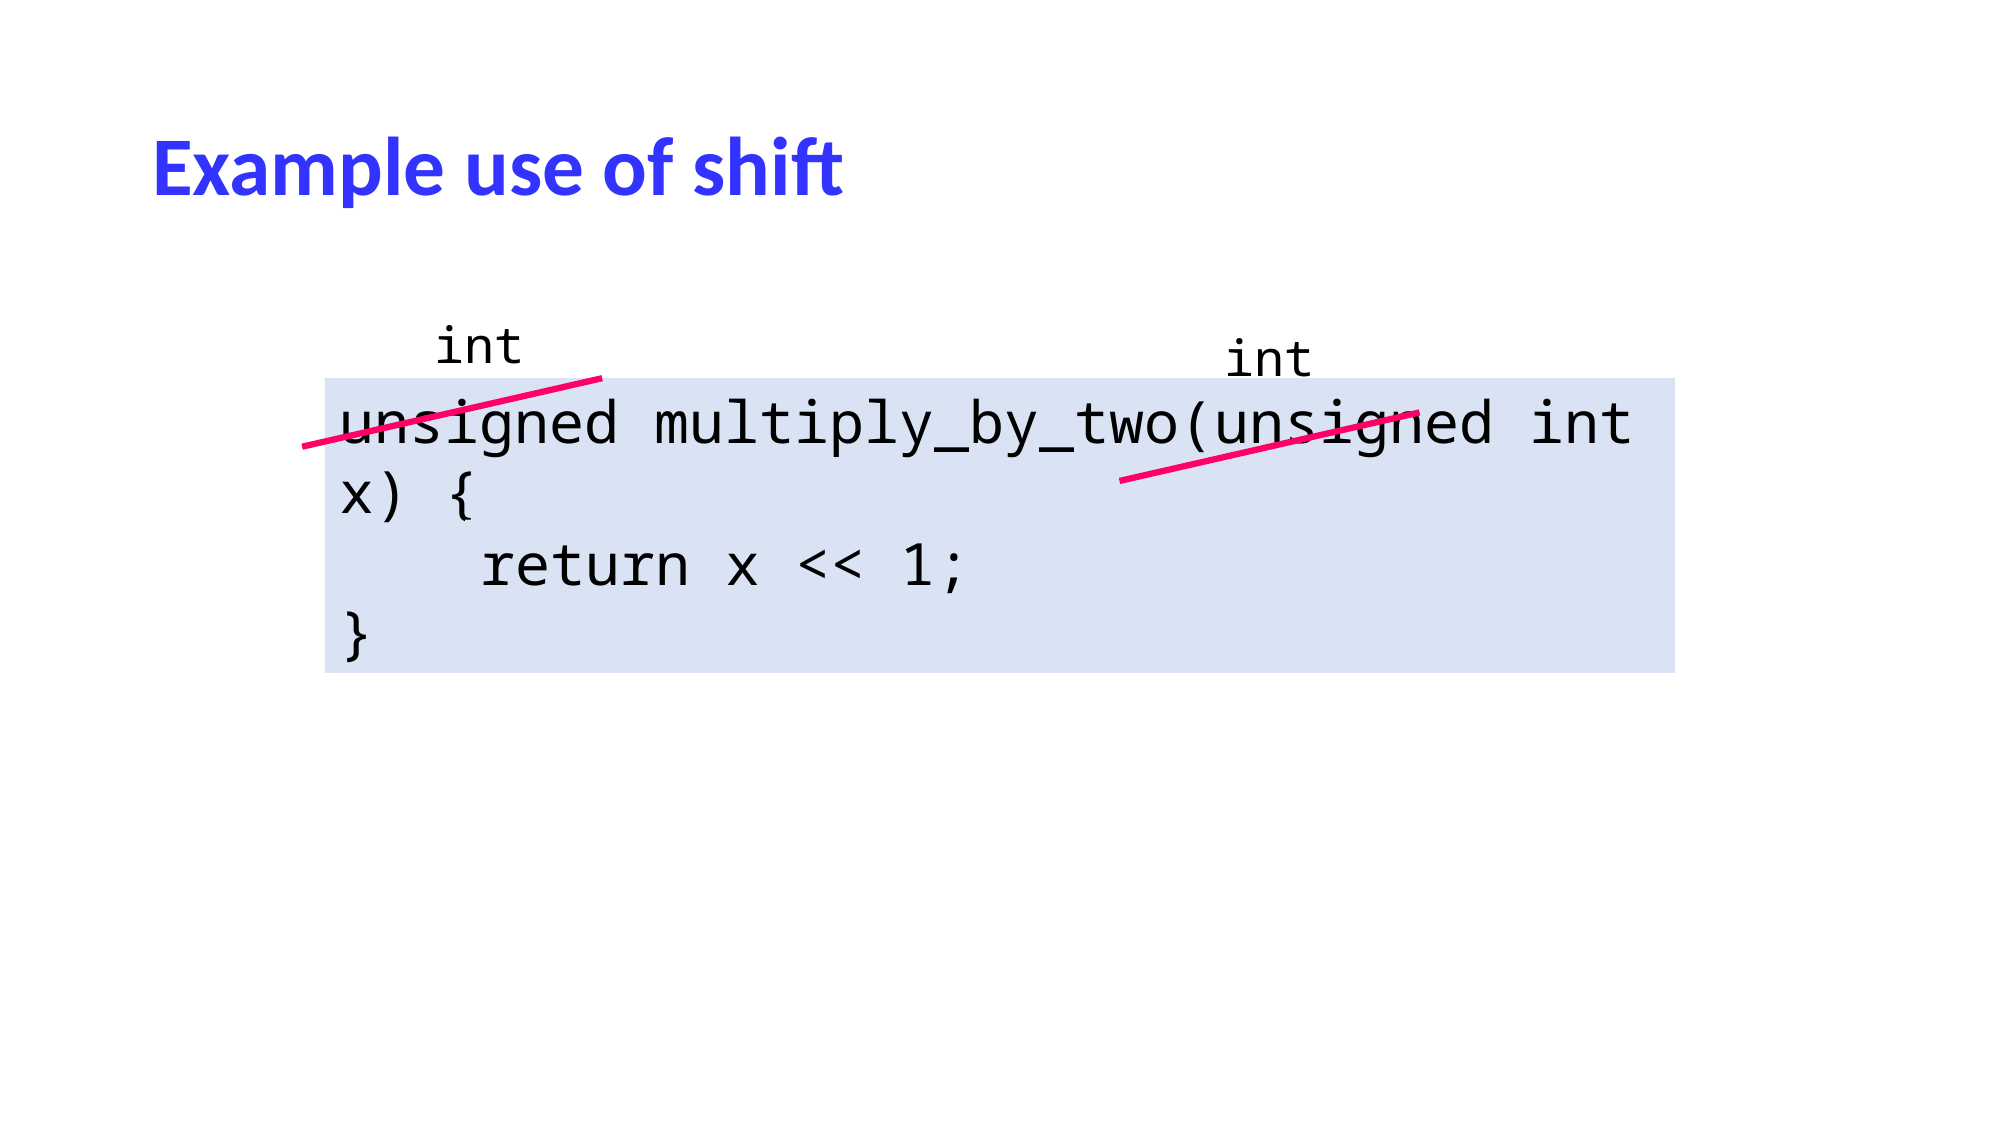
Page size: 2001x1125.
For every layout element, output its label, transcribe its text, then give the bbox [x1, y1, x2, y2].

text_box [302, 306, 1420, 481]
title Example use of shift [137, 59, 1863, 278]
text_box return x << 1; [465, 519, 1066, 605]
text_box unsigned multiply_by_two(unsigned int x) { } [324, 378, 1675, 673]
